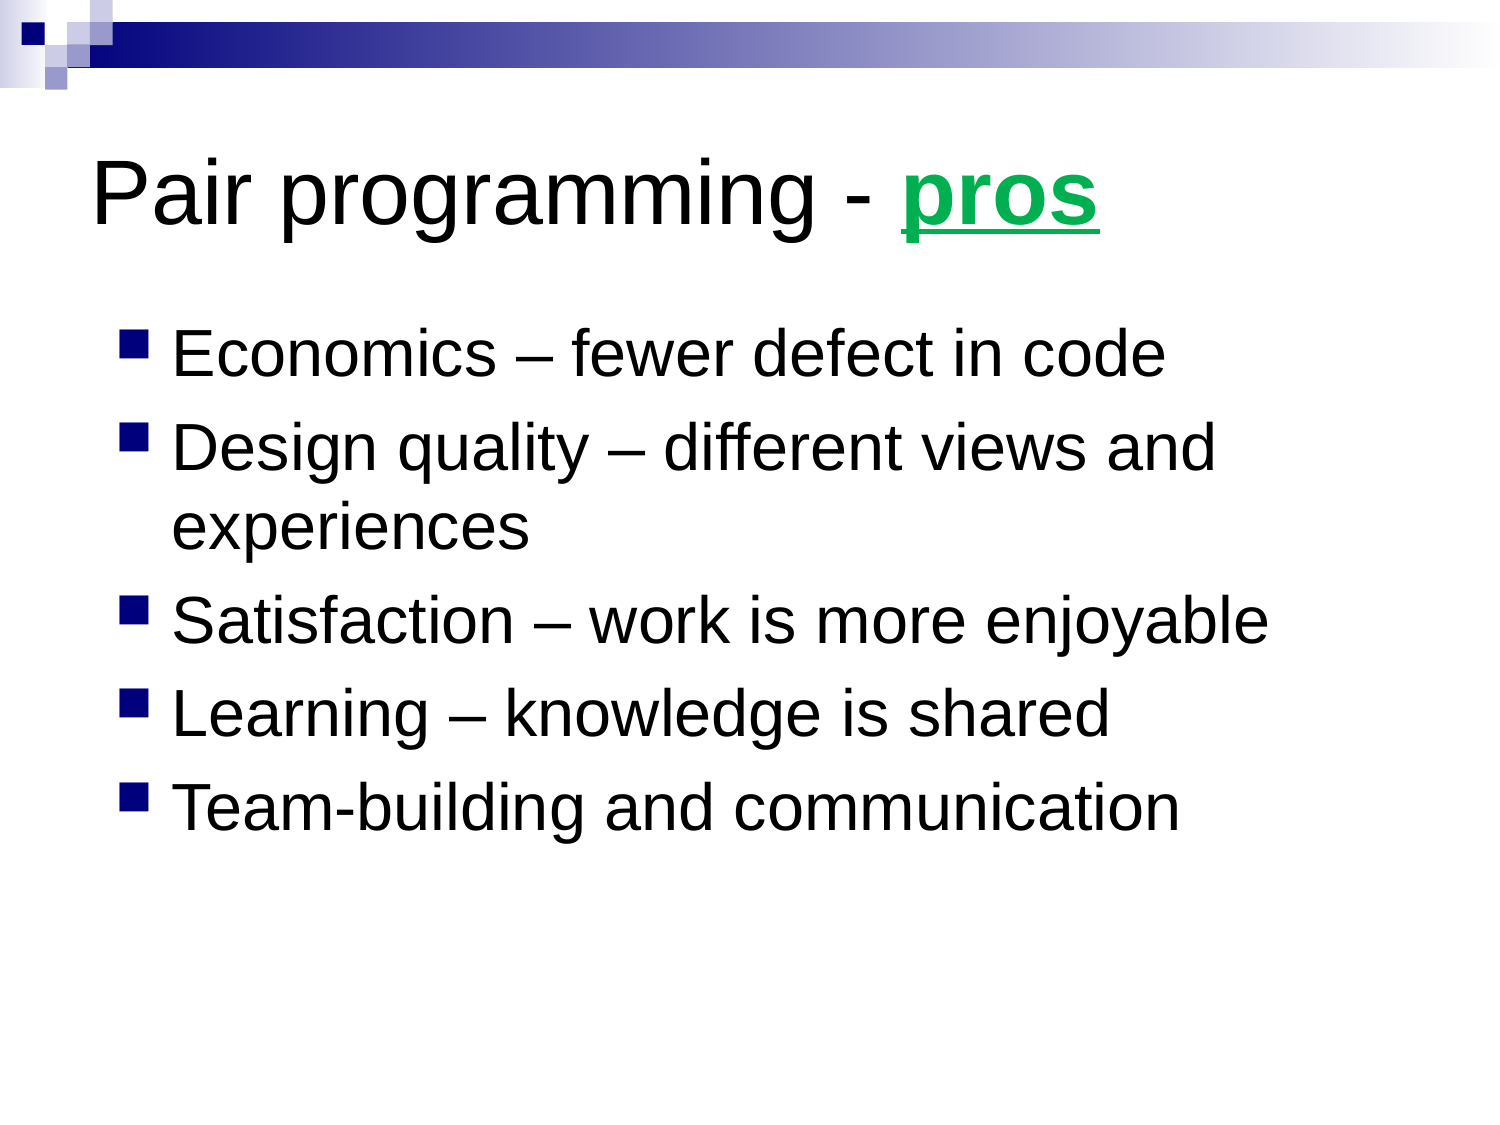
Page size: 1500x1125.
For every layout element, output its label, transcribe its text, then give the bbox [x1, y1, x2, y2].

list Economics – fewer defect in code Design quality – different views and experiences Satisfaction – work is more enjoyable Learning – knowledge is shared Team-building and communication [100, 302, 1471, 1059]
title Pair programming - pros [75, 75, 1425, 300]
